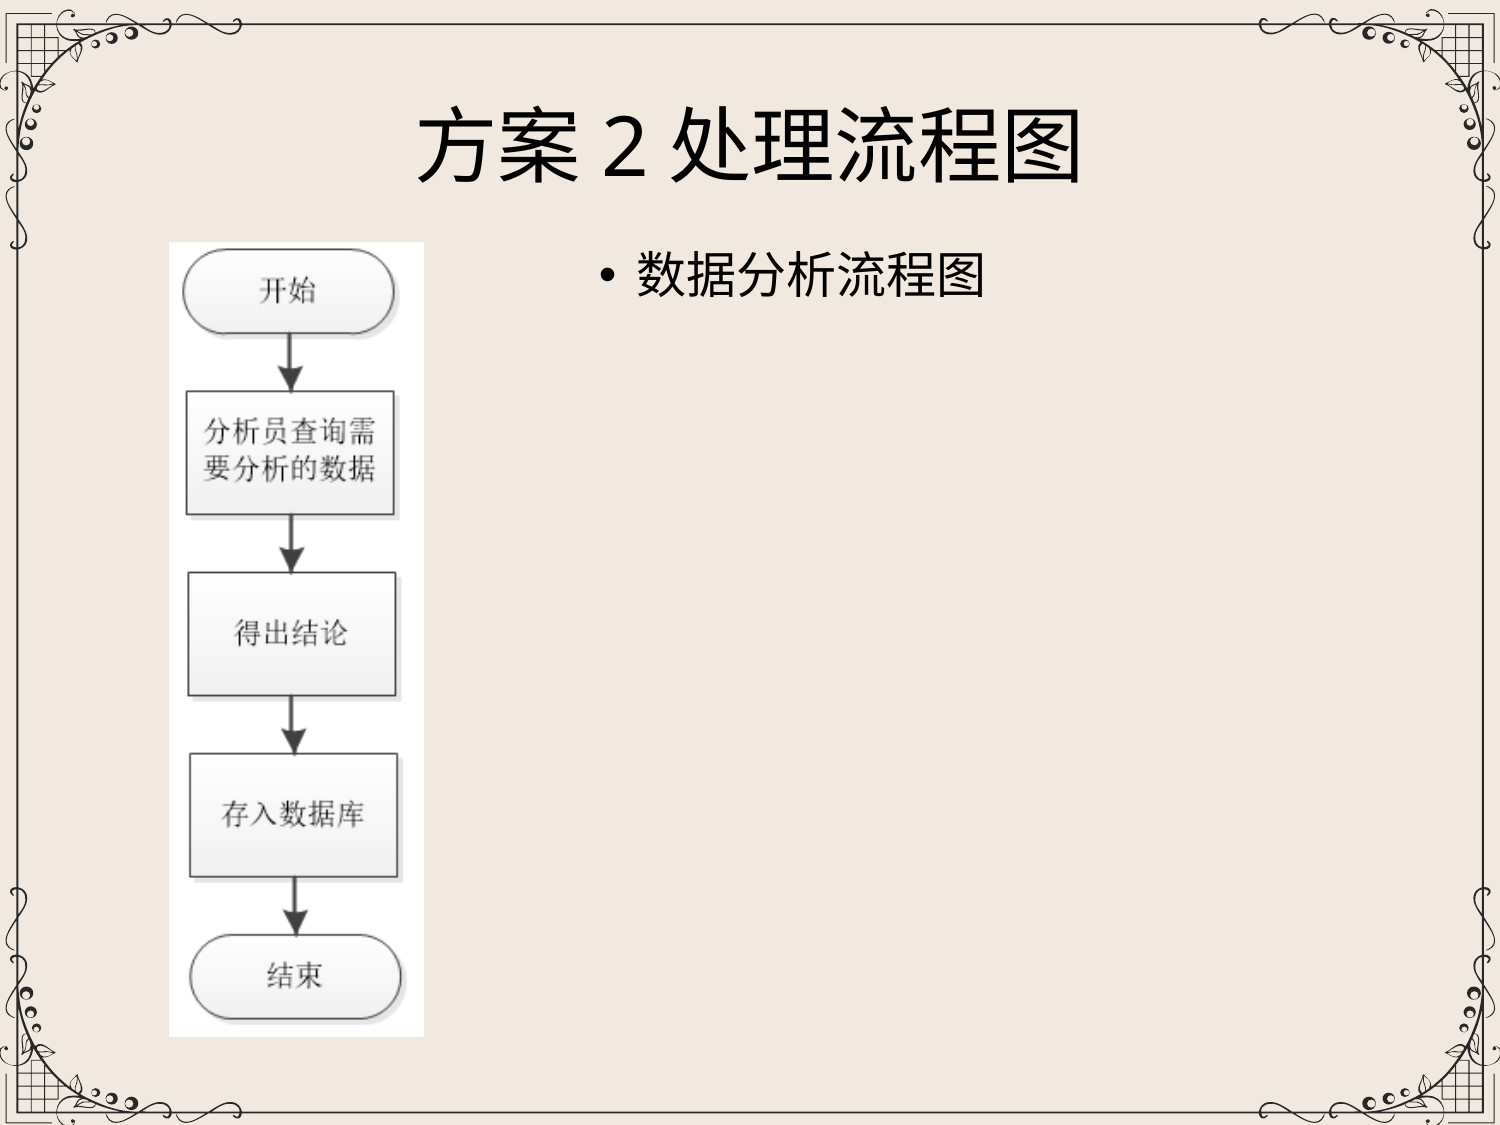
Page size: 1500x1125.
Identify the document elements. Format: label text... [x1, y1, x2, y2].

text_box 方案2处理流程图 [366, 111, 1134, 175]
picture [169, 242, 424, 1037]
list 数据分析流程图 [583, 242, 1427, 429]
